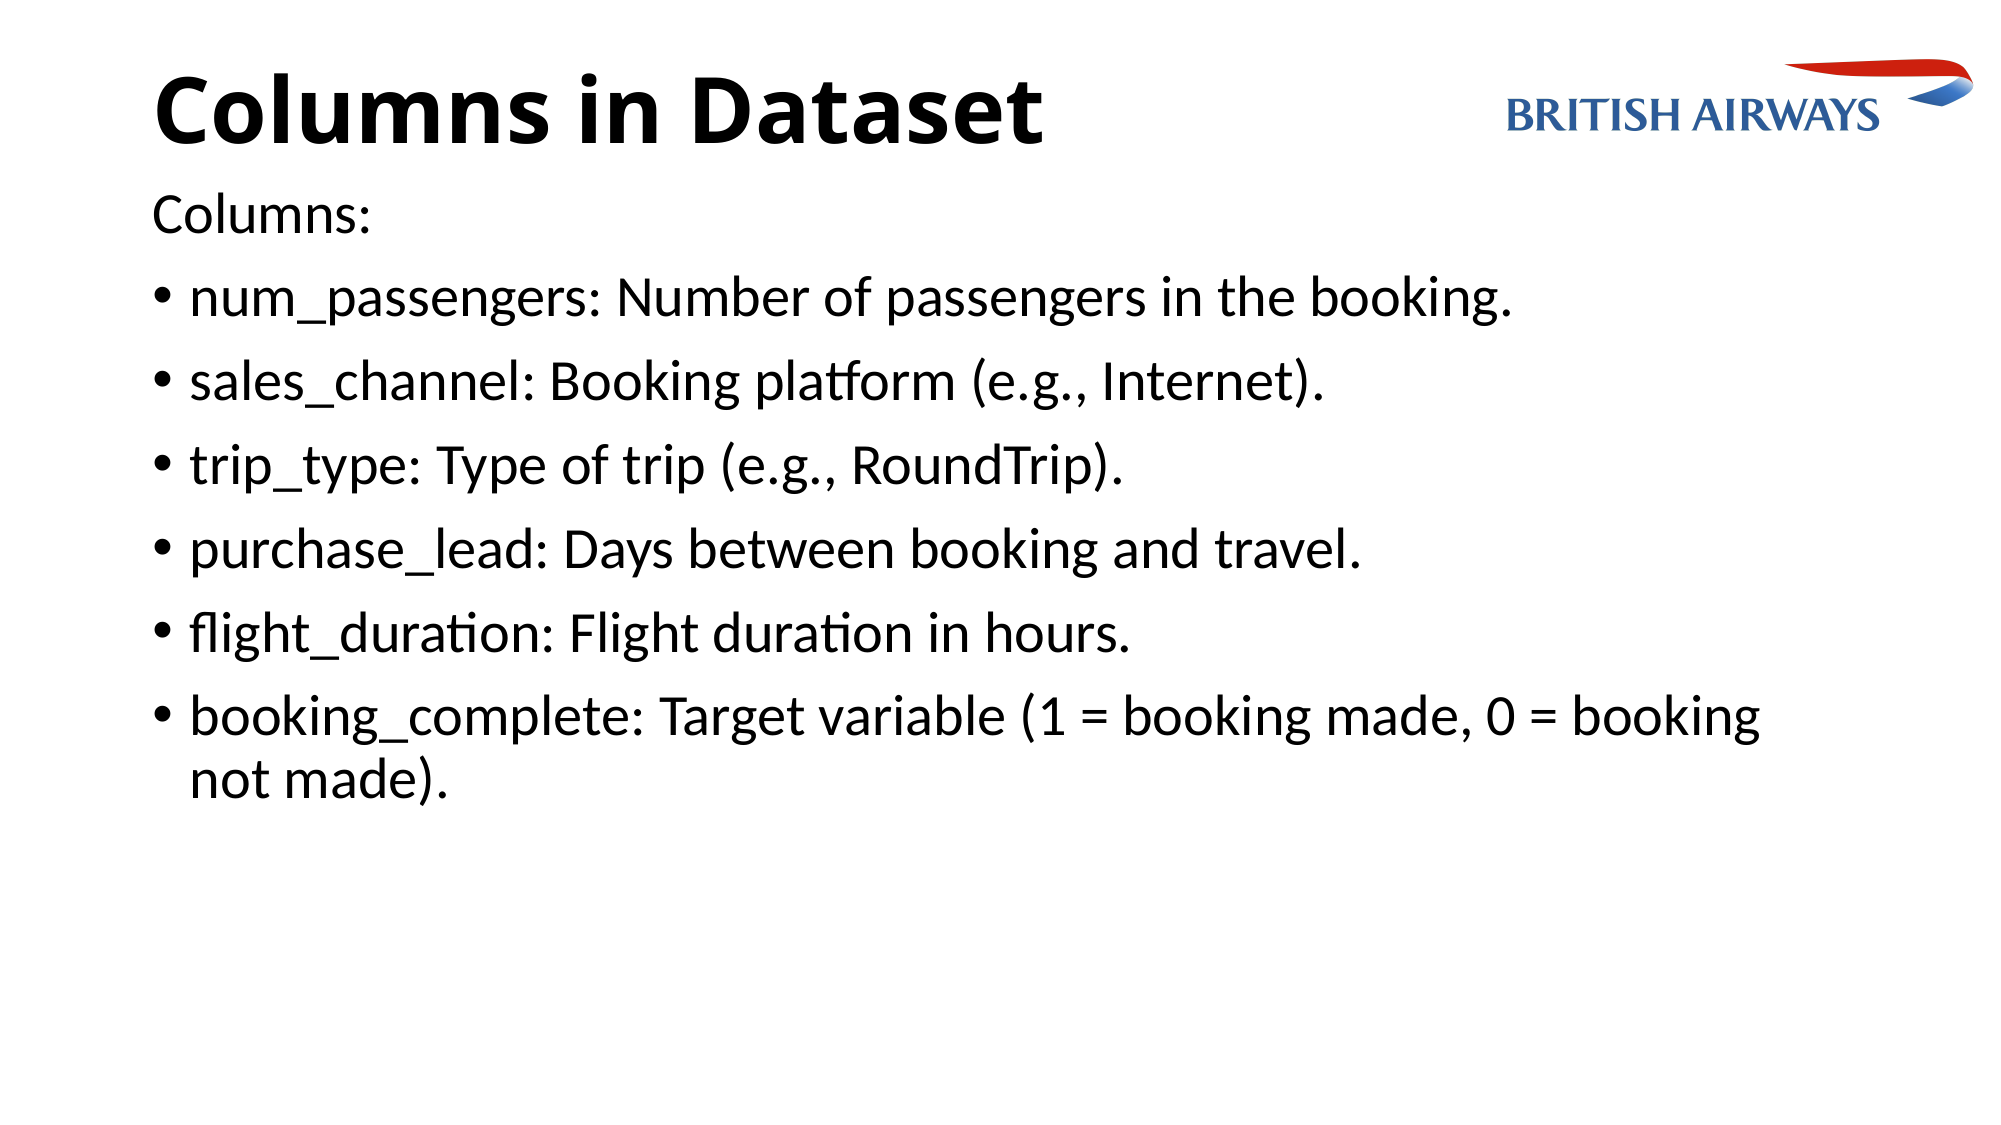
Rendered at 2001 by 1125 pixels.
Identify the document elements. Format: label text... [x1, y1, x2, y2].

title Columns in Dataset [137, 59, 1437, 175]
list Columns: num_passengers: Number of passengers in the booking. sales_channel: Booking platform (e.g., Internet). trip_type: Type of trip (e.g., RoundTrip). purchase_lead: Days between booking and travel. flight_duration: Flight duration in hours. booking_complete: Target variable (1 = booking made, 0 = booking not made). [137, 175, 1863, 1014]
picture [1437, 0, 2000, 297]
